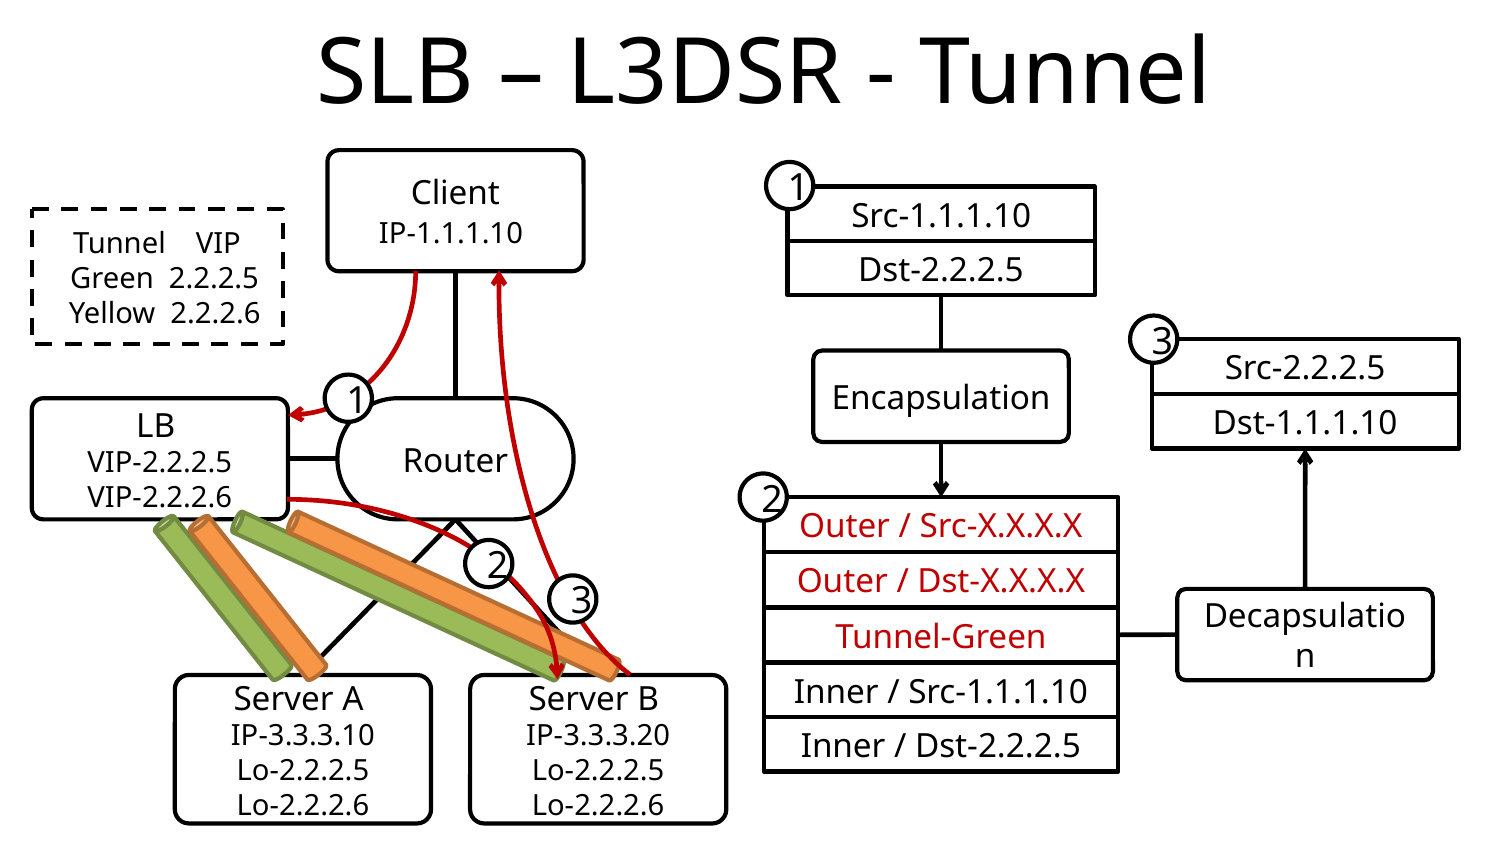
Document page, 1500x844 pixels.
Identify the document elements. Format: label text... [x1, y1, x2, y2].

text_box Src-2.2.2.5 [1150, 337, 1461, 392]
text_box 3 [1127, 313, 1180, 365]
text_box Server A IP-3.3.3.10 Lo-2.2.2.5 Lo-2.2.2.6 [172, 672, 434, 826]
text_box LB VIP-2.2.2.5 VIP-2.2.2.6 [29, 396, 291, 522]
text_box Outer / Src-X.X.X.X [762, 495, 1120, 550]
text_box [152, 513, 286, 682]
text_box [491, 270, 697, 676]
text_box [455, 519, 599, 676]
text_box [286, 498, 407, 680]
text_box Dst-2.2.2.5 [785, 243, 1097, 297]
text_box Inner / Dst-2.2.2.5 [762, 719, 1120, 774]
text_box [187, 513, 286, 656]
text_box Tunnel-Green [762, 609, 1120, 660]
text_box Client IP-1.1.1.10 [325, 148, 586, 274]
text_box 1 [322, 372, 375, 424]
text_box 2 [737, 471, 789, 523]
title SLB – L3DSR - Tunnel [89, 0, 1440, 138]
text_box [288, 270, 417, 422]
text_box [230, 509, 286, 560]
text_box Src-1.1.1.10 [785, 184, 1097, 243]
text_box Dst-1.1.1.10 [1150, 392, 1461, 451]
text_box Encapsulation [811, 348, 936, 445]
text_box Inner / Src-1.1.1.10 [762, 660, 1120, 719]
text_box Encapsulation [946, 348, 1071, 445]
text_box Outer / Dst-X.X.X.X [762, 550, 1120, 609]
text_box Server B IP-3.3.3.20 Lo-2.2.2.5 Lo-2.2.2.6 [467, 672, 729, 826]
text_box Tunnel VIP Green 2.2.2.5 Yellow 2.2.2.6 [30, 207, 285, 346]
text_box 1 [763, 159, 816, 212]
text_box Decapsulation [1175, 586, 1436, 683]
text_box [302, 519, 453, 676]
text_box [601, 652, 620, 683]
text_box Router [335, 396, 531, 517]
